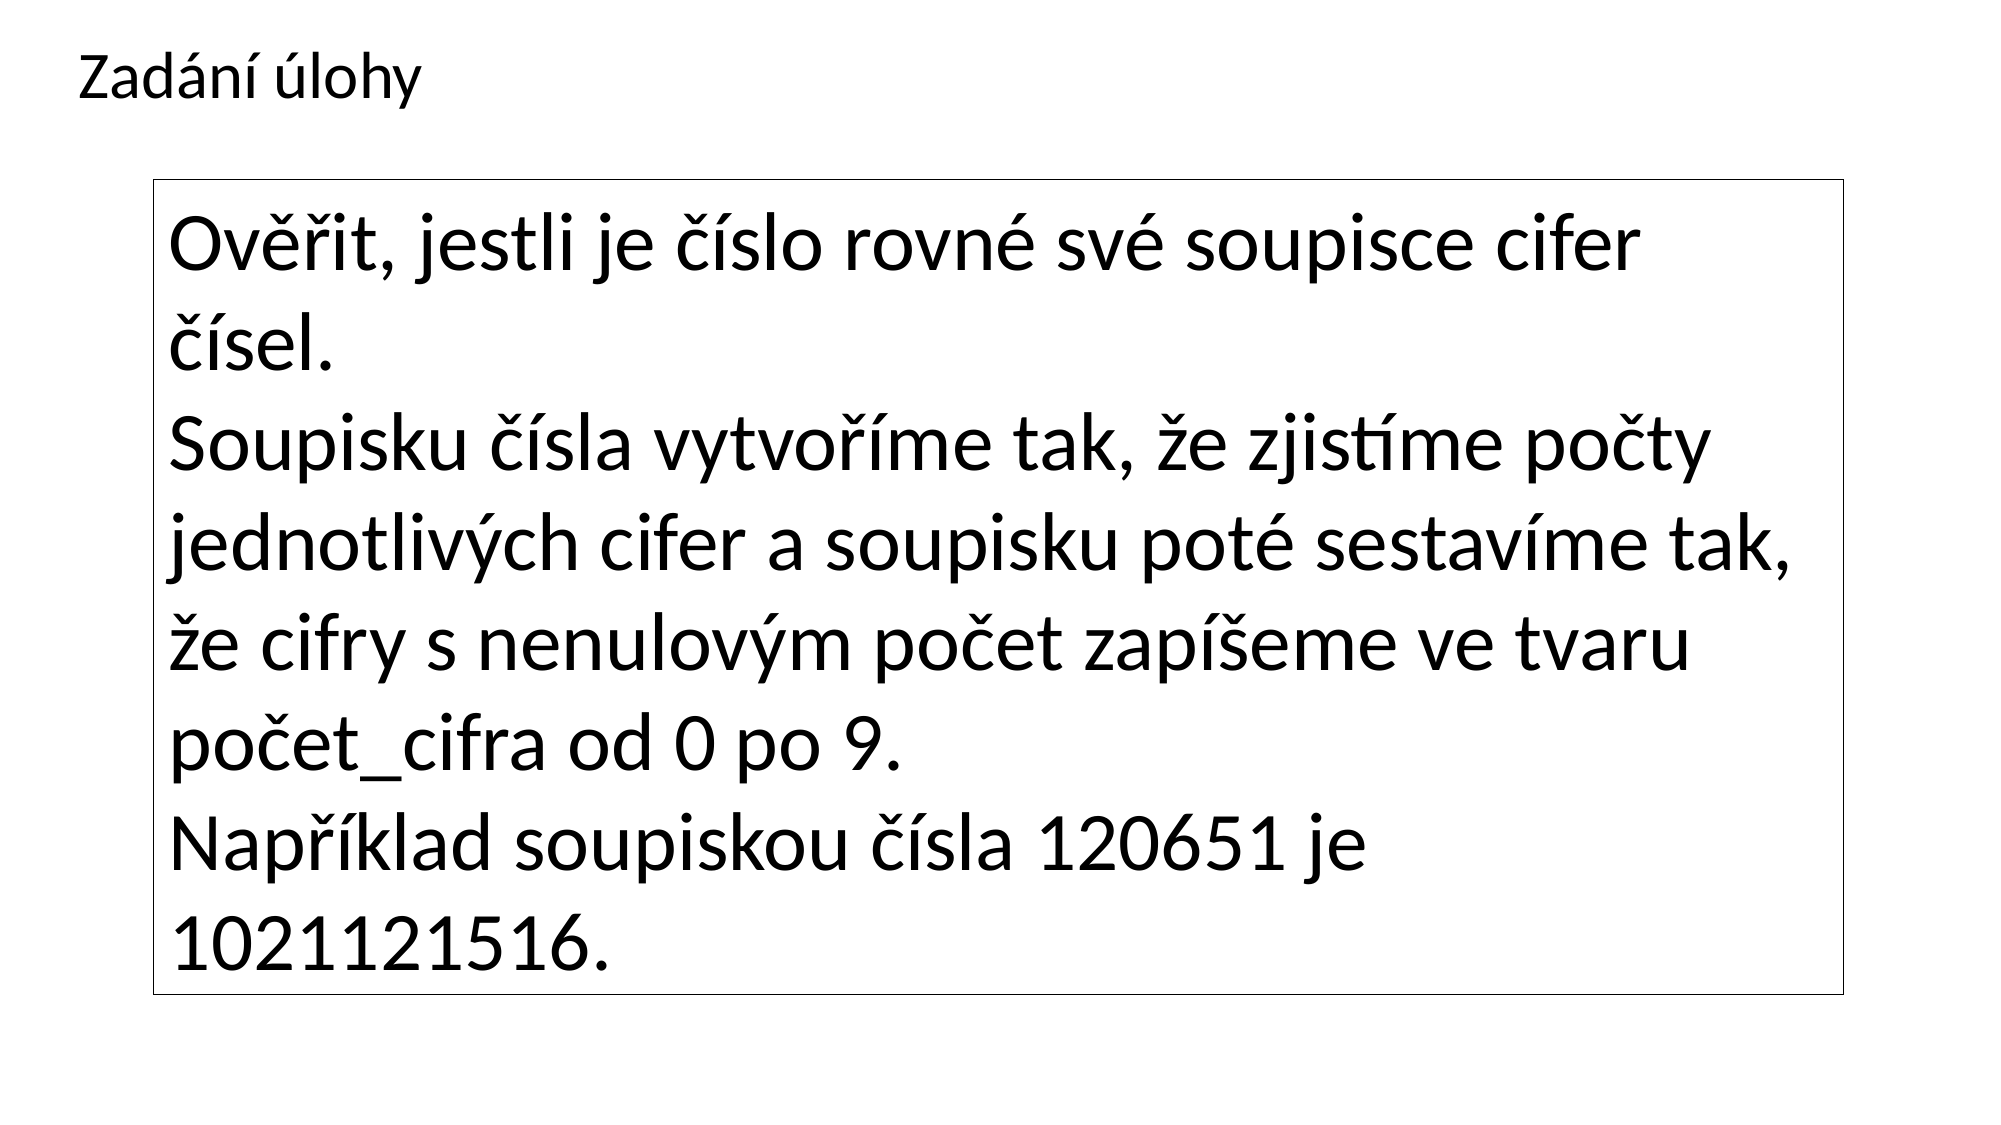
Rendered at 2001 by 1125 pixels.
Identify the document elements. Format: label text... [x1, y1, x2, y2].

text_box Zadání úlohy [63, 24, 714, 120]
text_box Ověřit, jestli je číslo rovné své soupisce cifer čísel. Soupisku čísla vytvoříme tak, že zjistíme počty jednotlivých cifer a soupisku poté sestavíme tak, že cifry s nenulovým počet zapíšeme ve tvaru počet_cifra od 0 po 9. Například soupiskou čísla 120651 je 1021121516. [153, 179, 1844, 995]
